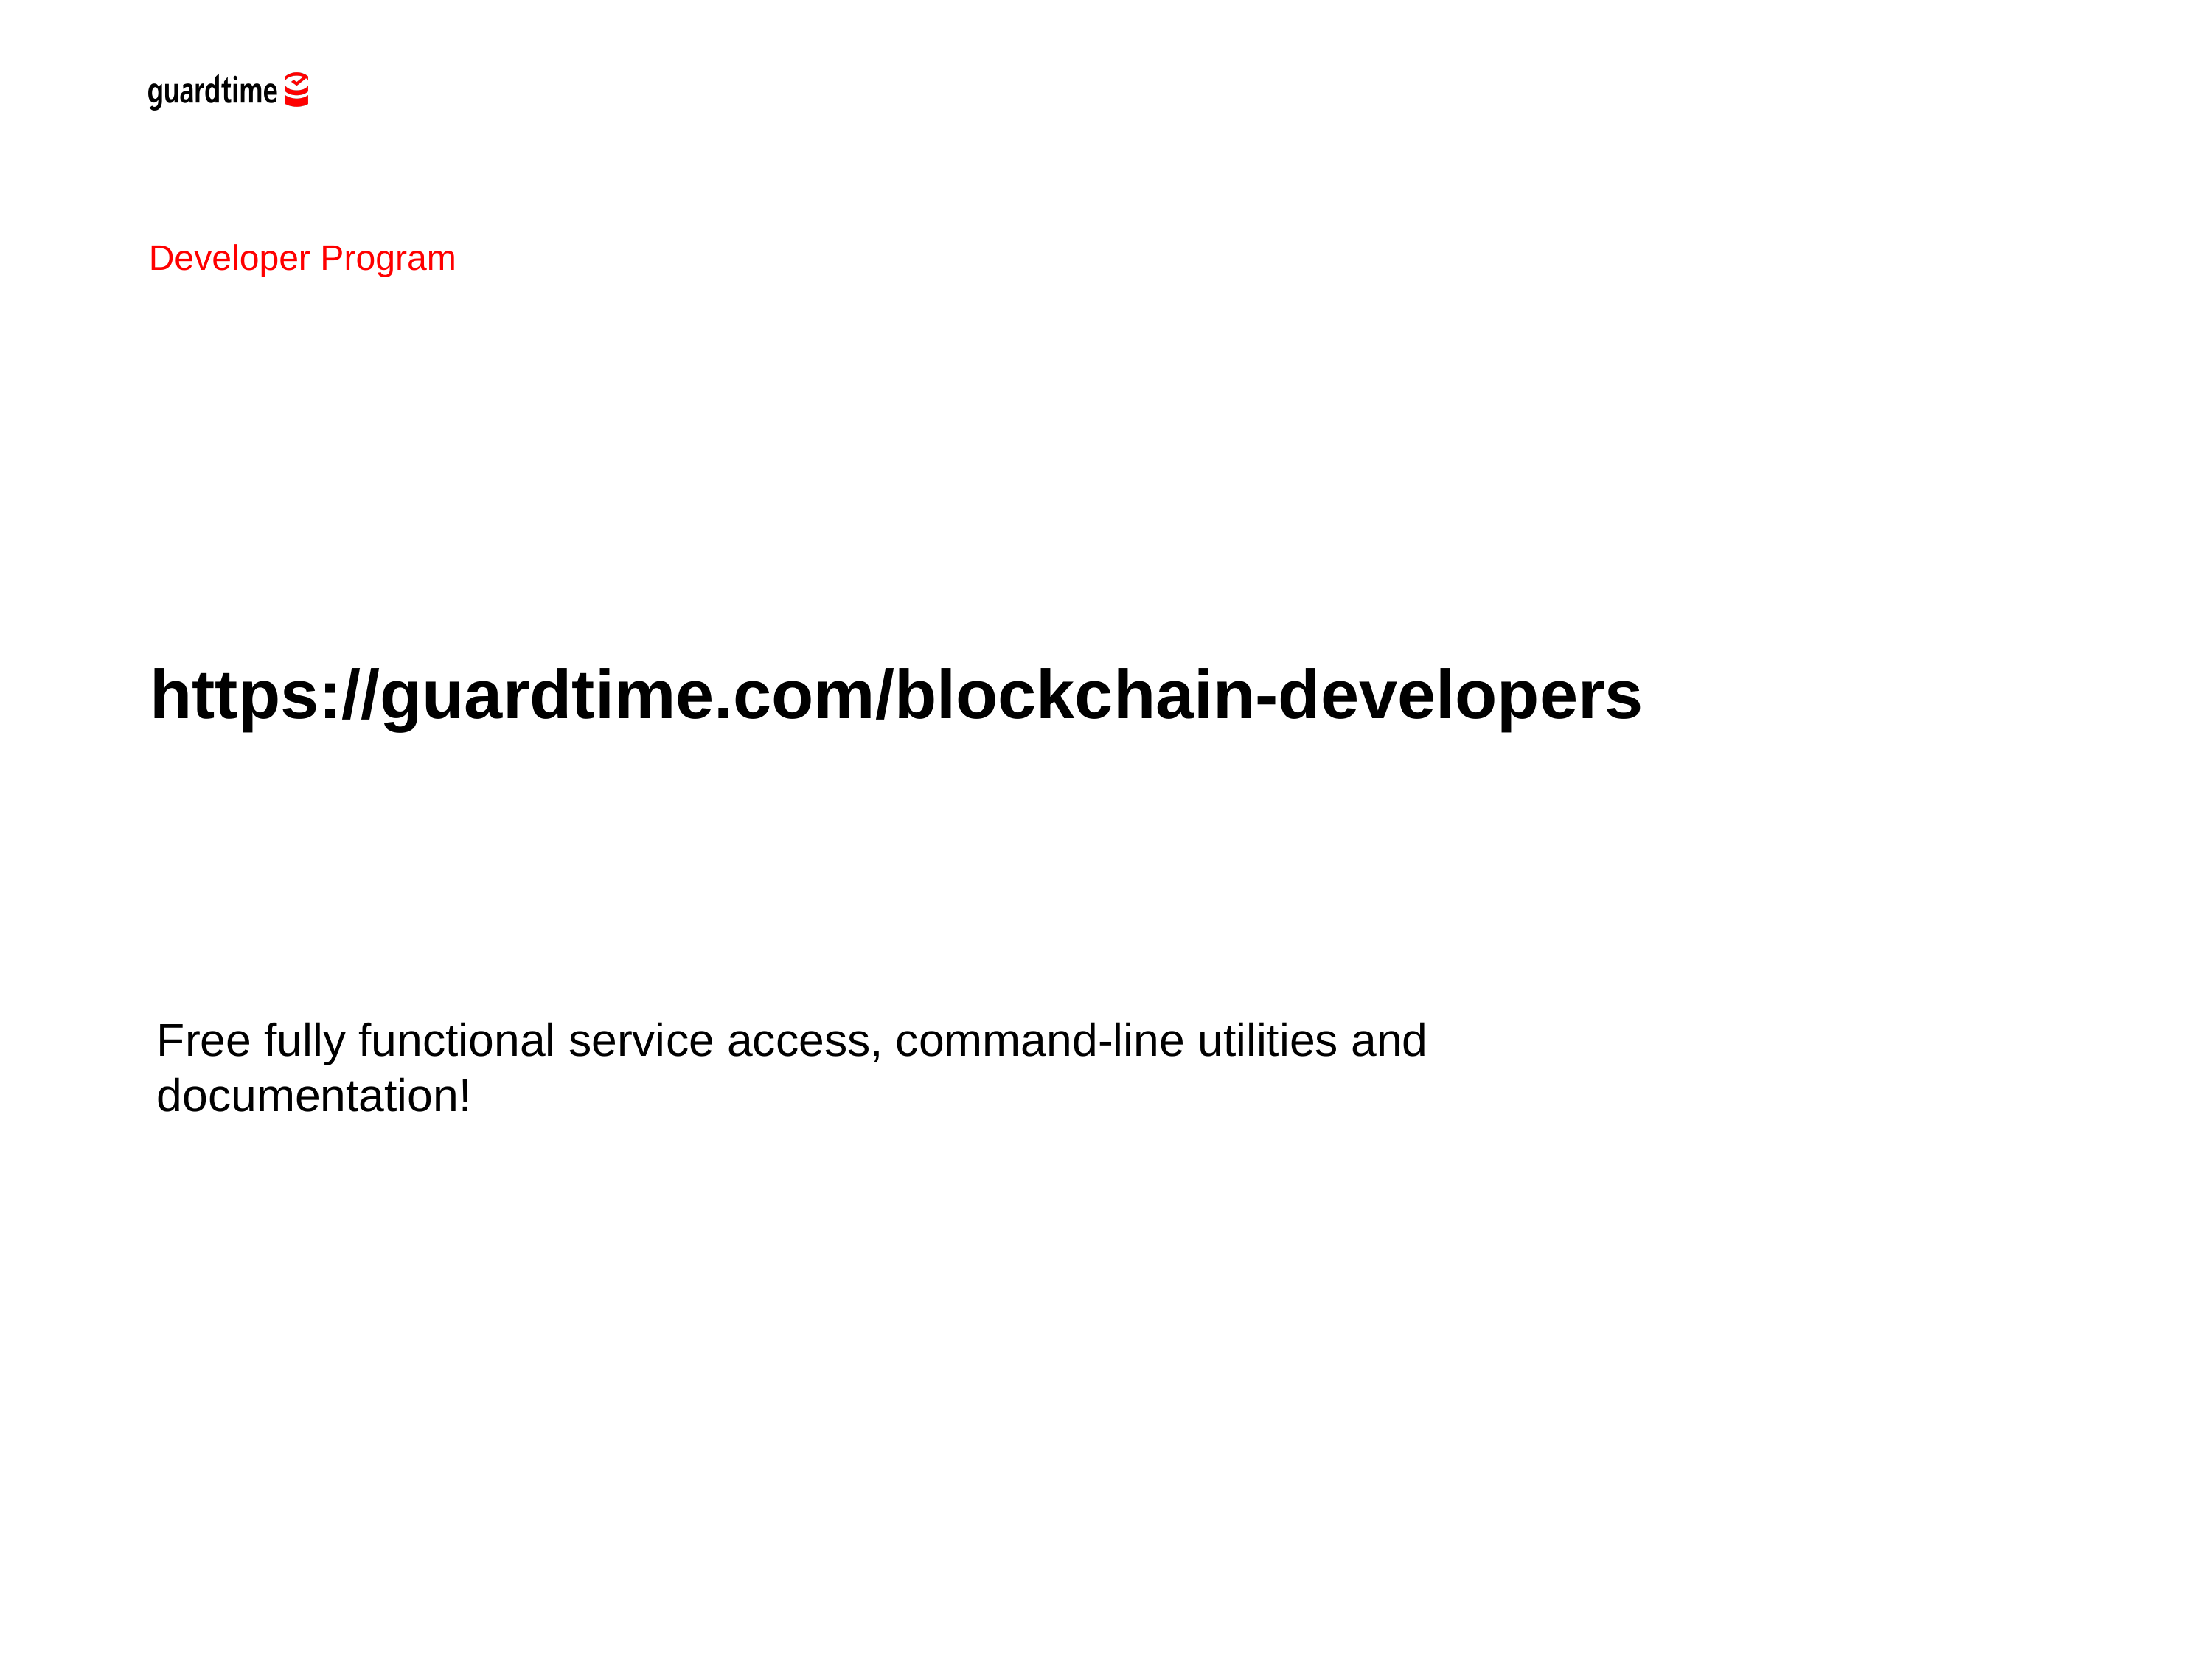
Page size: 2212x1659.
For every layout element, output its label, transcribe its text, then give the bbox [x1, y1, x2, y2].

picture [148, 72, 308, 111]
text_box https://guardtime.com/blockchain-developers [132, 644, 1663, 874]
title Developer Program [148, 230, 1561, 414]
text_box Free fully functional service access, command-line utilities and documentation! [148, 1006, 1702, 1264]
